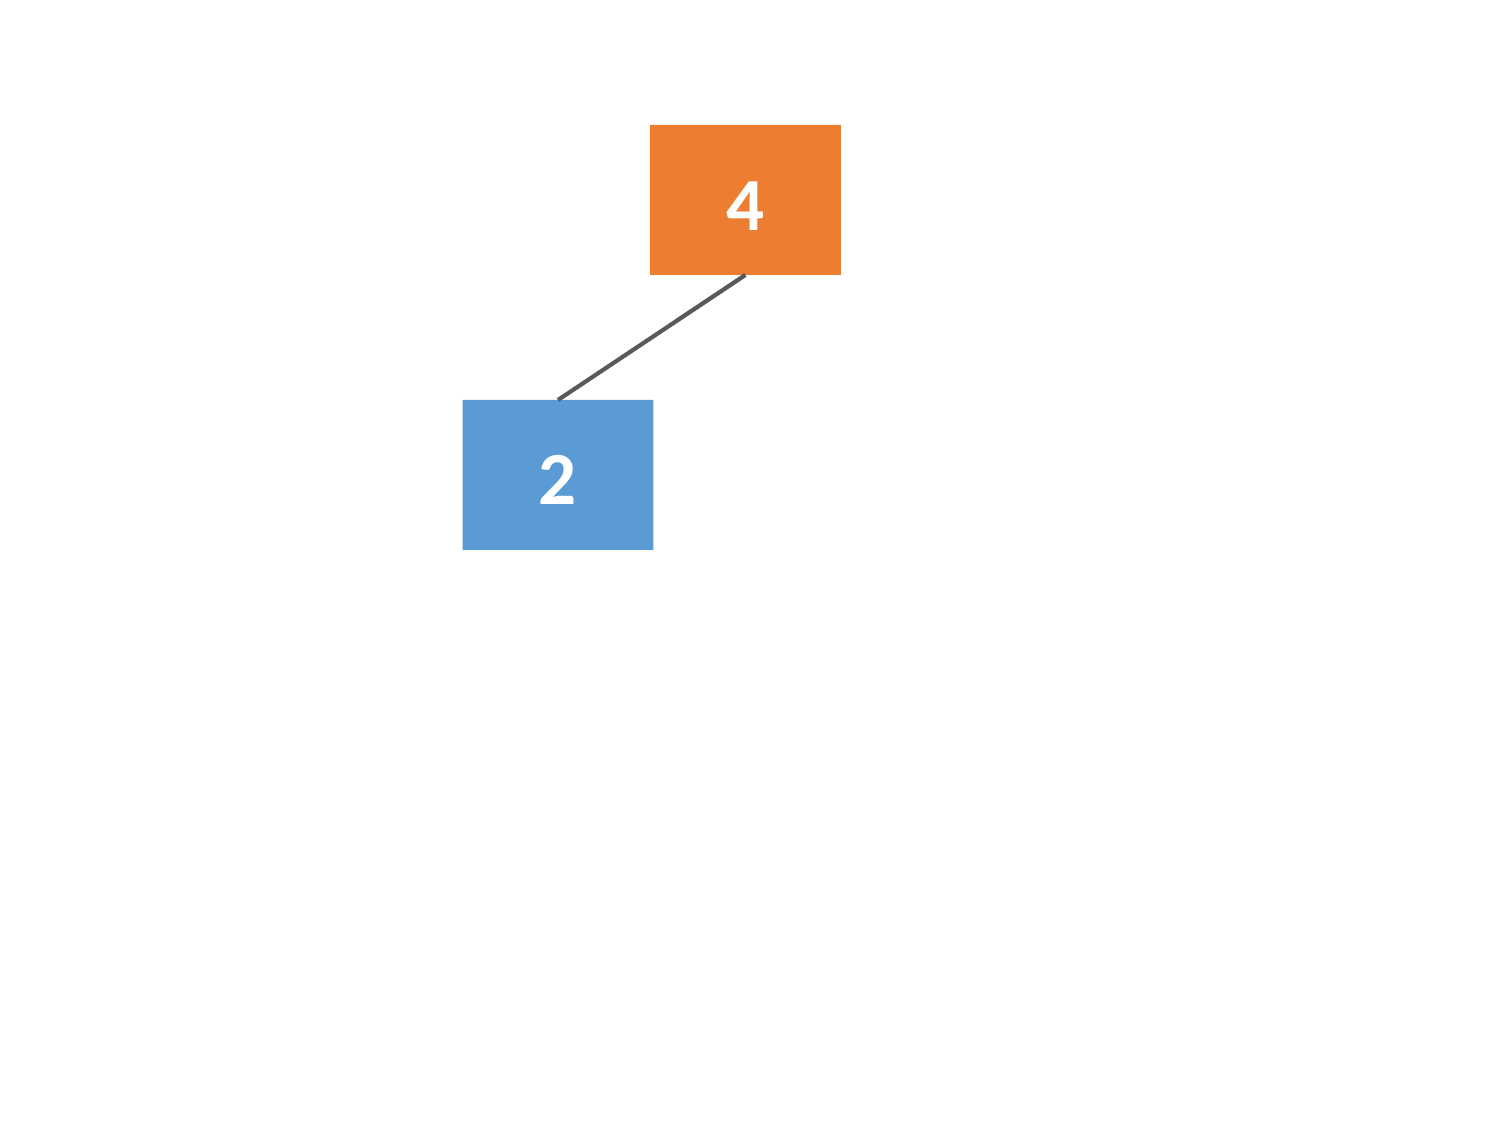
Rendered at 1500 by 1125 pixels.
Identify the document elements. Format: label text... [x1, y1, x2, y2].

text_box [557, 274, 746, 401]
text_box 2 [461, 399, 654, 551]
text_box 4 [649, 124, 842, 276]
